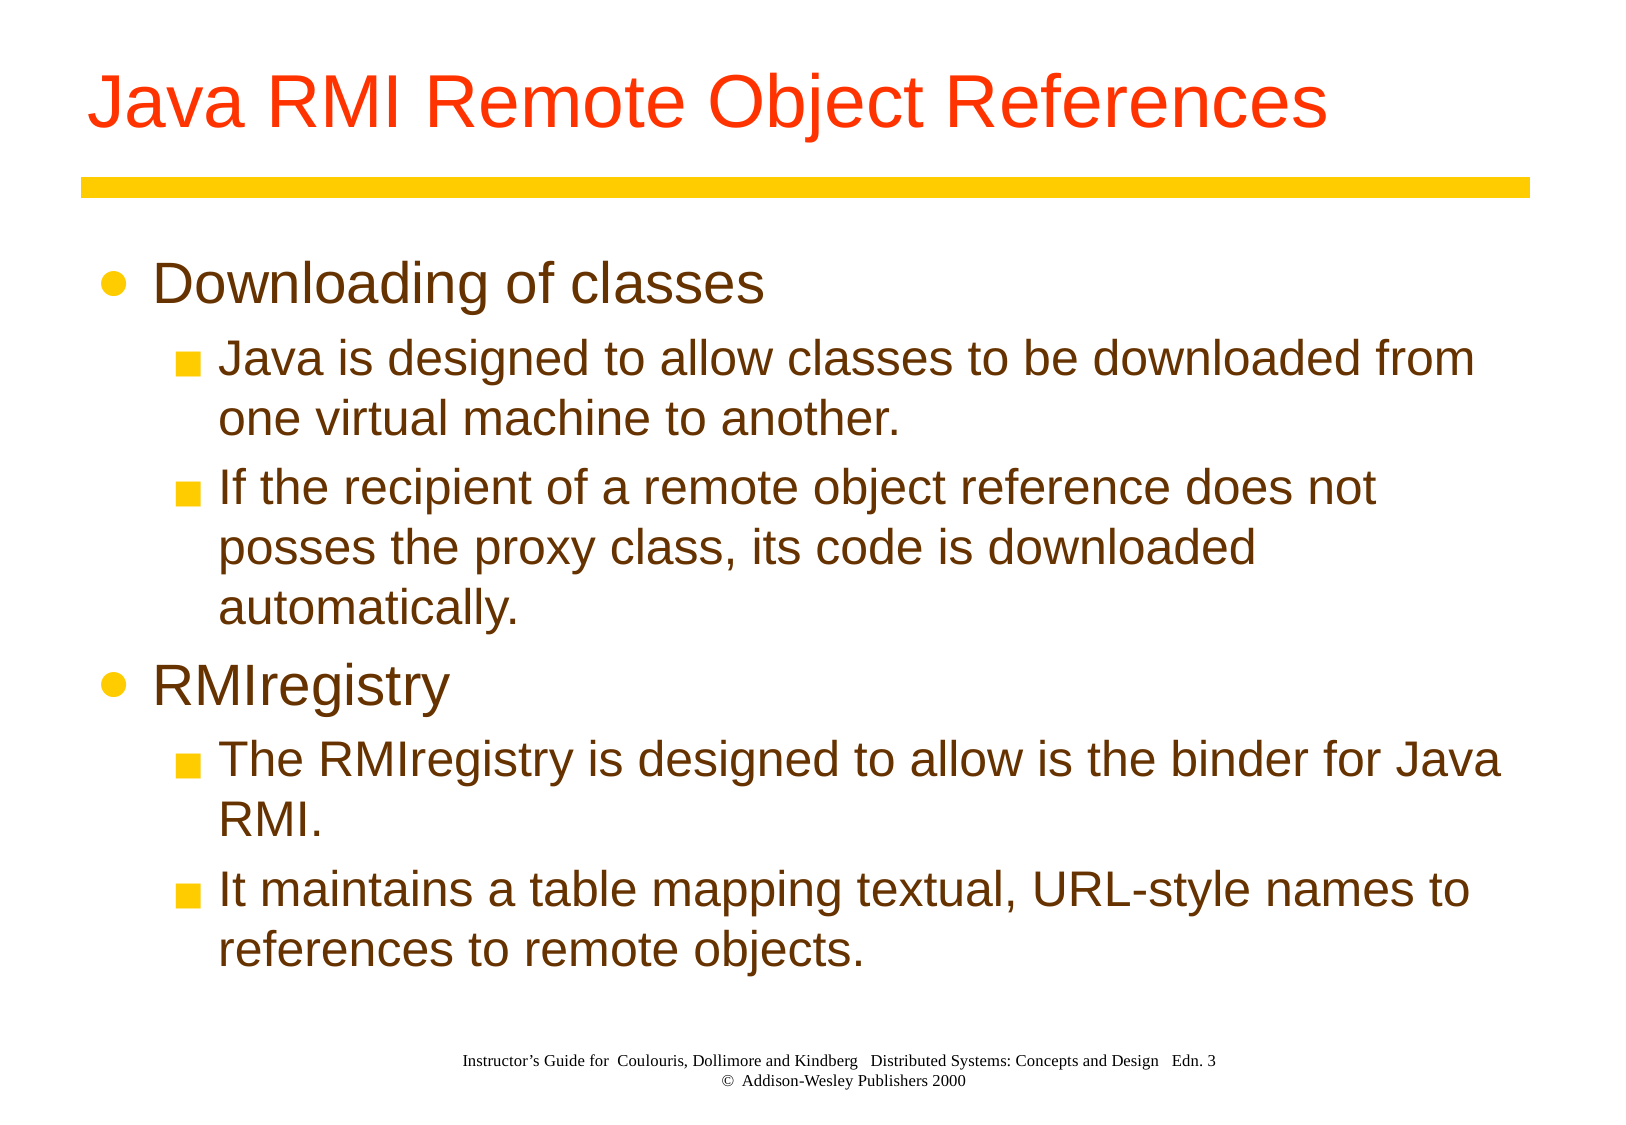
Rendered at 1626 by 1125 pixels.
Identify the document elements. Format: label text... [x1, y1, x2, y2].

title Java RMI Remote Object References [72, 37, 1531, 150]
text_box Instructor’s Guide for Coulouris, Dollimore and Kindberg Distributed Systems: Concepts and Design Edn. 3 © Addison-Wesley Publishers 2000 [352, 1049, 1341, 1097]
list Downloading of classes Java is designed to allow classes to be downloaded from one virtual machine to another. If the recipient of a remote object reference does not posses the proxy class, its code is downloaded automatically. RMIregistry The RMIregistry is designed to allow is the binder for Java RMI. It maintains a table mapping textual, URL-style names to references to remote objects. [81, 237, 1535, 1025]
